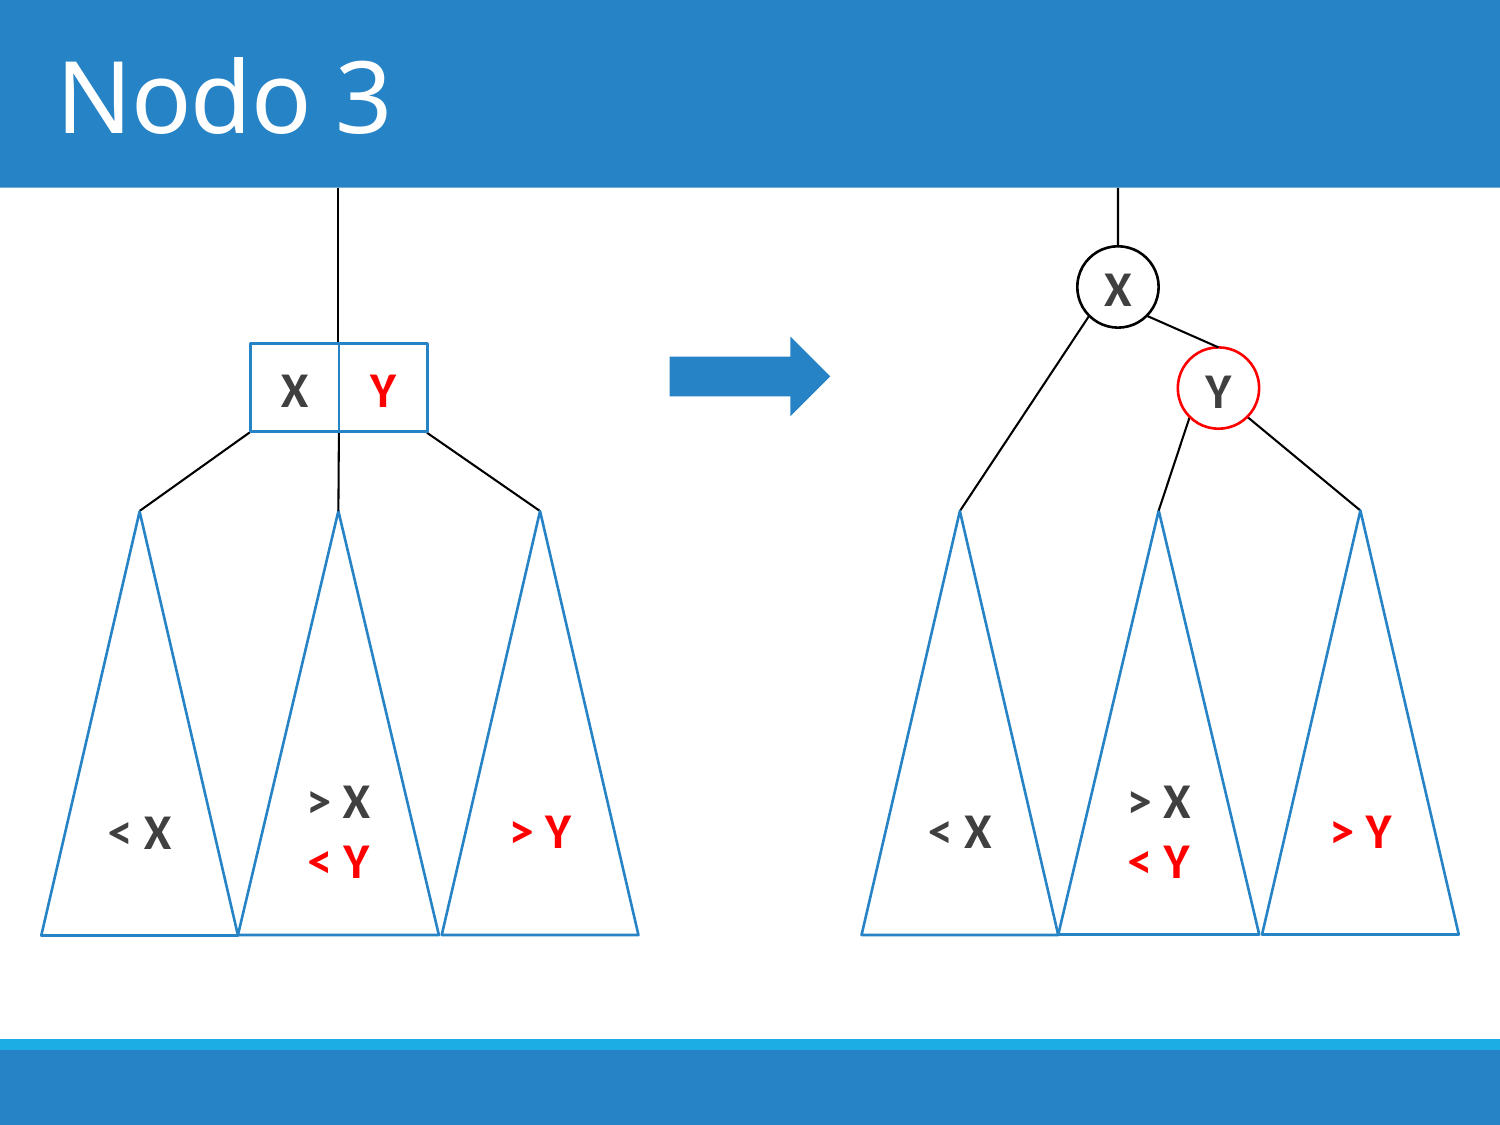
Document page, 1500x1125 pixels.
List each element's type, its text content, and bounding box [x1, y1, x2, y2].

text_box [959, 315, 1090, 512]
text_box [339, 342, 346, 350]
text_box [1246, 416, 1361, 511]
text_box < X [40, 515, 238, 937]
text_box > Y [440, 518, 640, 937]
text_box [139, 431, 251, 512]
text_box Y [1176, 347, 1261, 431]
text_box X [1075, 245, 1160, 329]
text_box < X [860, 514, 1059, 937]
text_box > X < Y [1057, 515, 1261, 936]
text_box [1146, 315, 1220, 348]
text_box [668, 335, 832, 418]
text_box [1158, 416, 1191, 511]
text_box Y [338, 342, 429, 433]
title Nodo 3 [41, 0, 1459, 188]
text_box X [249, 342, 338, 433]
text_box > Y [1261, 518, 1461, 936]
text_box > X < Y [236, 515, 441, 937]
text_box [426, 432, 541, 512]
